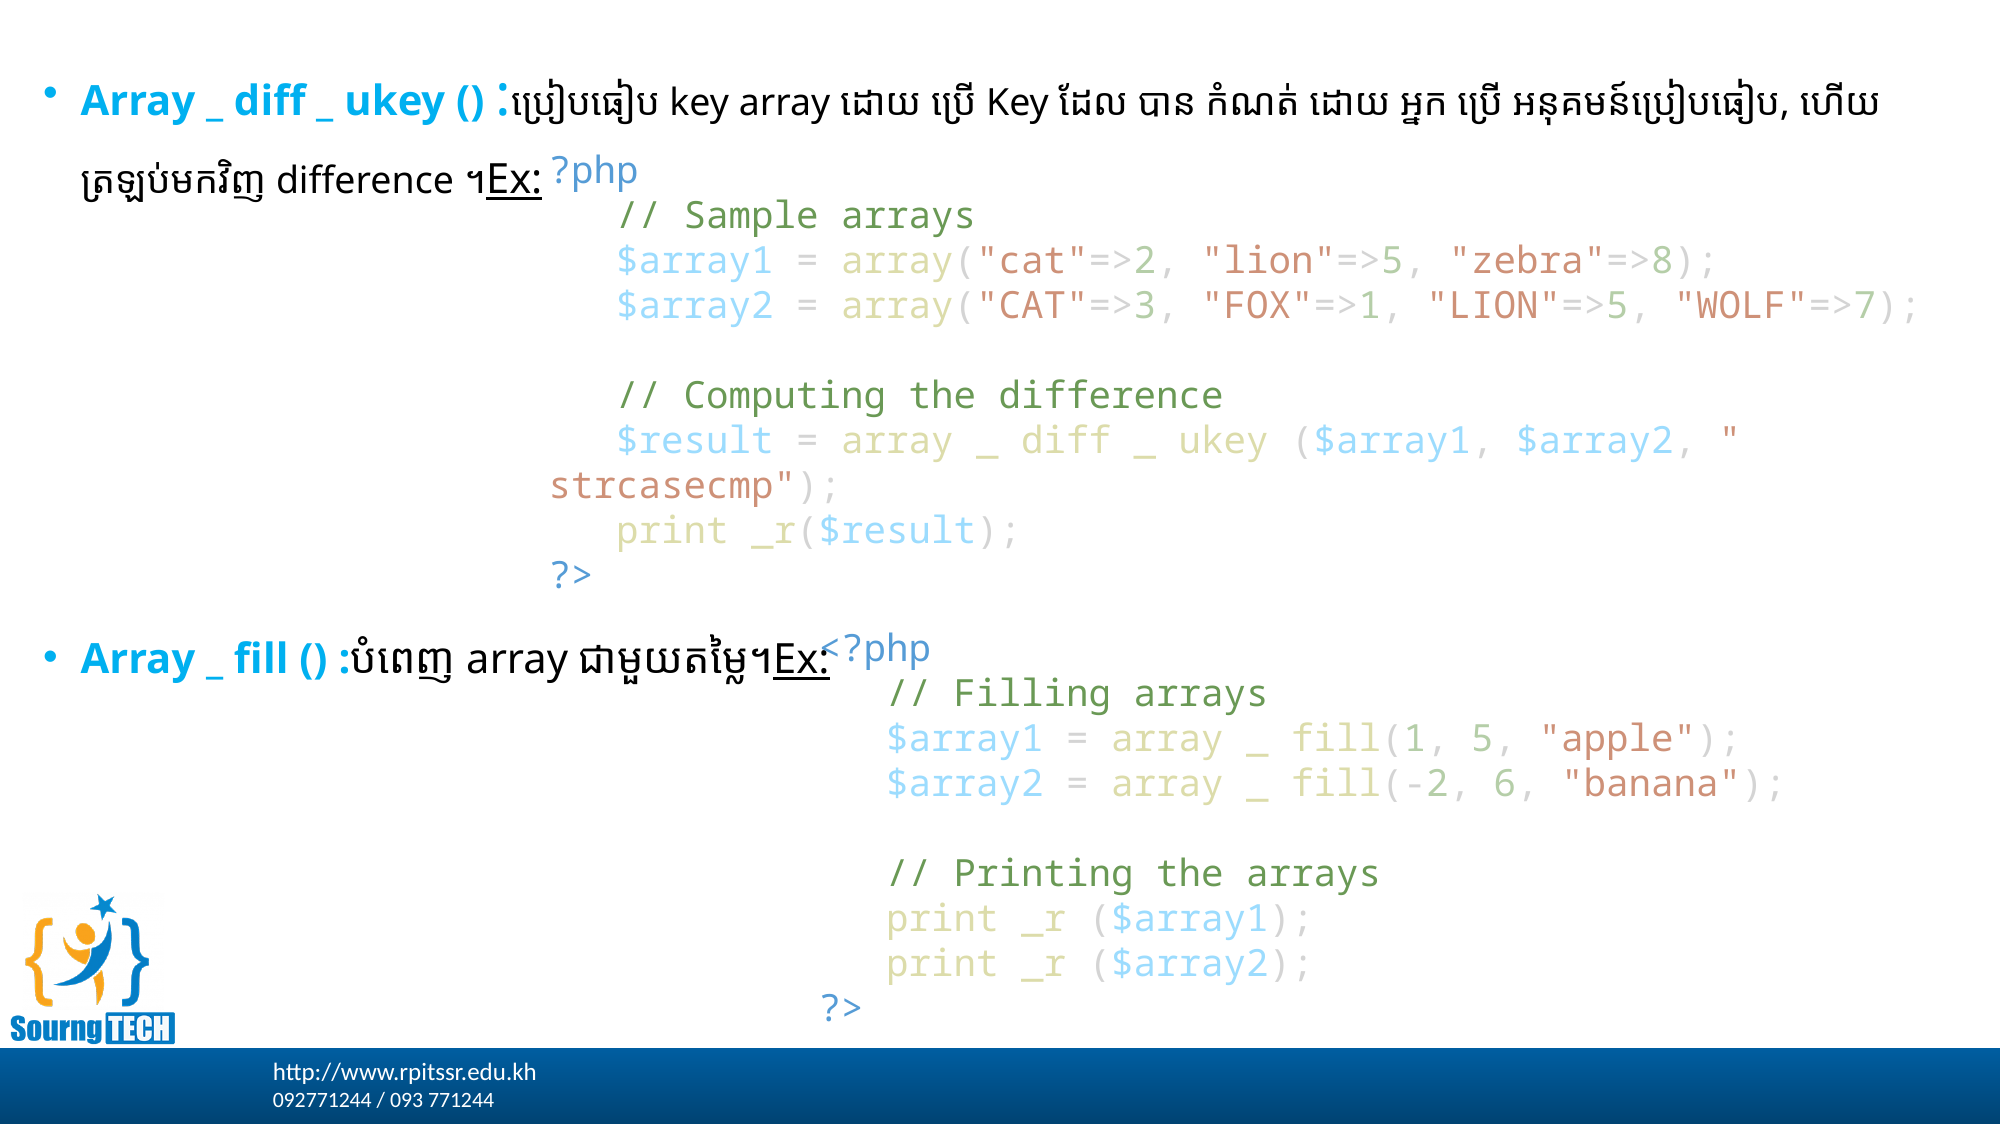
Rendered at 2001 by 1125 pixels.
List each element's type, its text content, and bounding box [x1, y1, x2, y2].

picture [6, 887, 178, 1049]
list Array _ diff _ ukey () :ប្រៀបធៀប key array ដោយ ប្រើ Key ដែល បាន កំណត់ ដោយ អ្នក ប្រើ អនុគមន៍ប្រៀបធៀប, ហើយត្រឡប់មកវិញ difference ។Ex: Array _ fill () :បំពេញ array ជាមួយតម្លៃ។Ex: [28, 14, 1966, 1023]
text_box <?php // Filling arrays $array1 = array _ fill(1, 5, "apple"); $array2 = array _ fill(-2, 6, "banana"); // Printing the arrays print _r ($array1); print _r ($array2); ?> [803, 616, 1808, 1037]
text_box ?php // Sample arrays $array1 = array("cat"=>2, "lion"=>5, "zebra"=>8); $array2 = array("CAT"=>3, "FOX"=>1, "LION"=>5, "WOLF"=>7); // Computing the difference $result = array _ diff _ ukey ($array1, $array2, " strcasecmp"); print _r($result); ?> [533, 138, 1947, 604]
